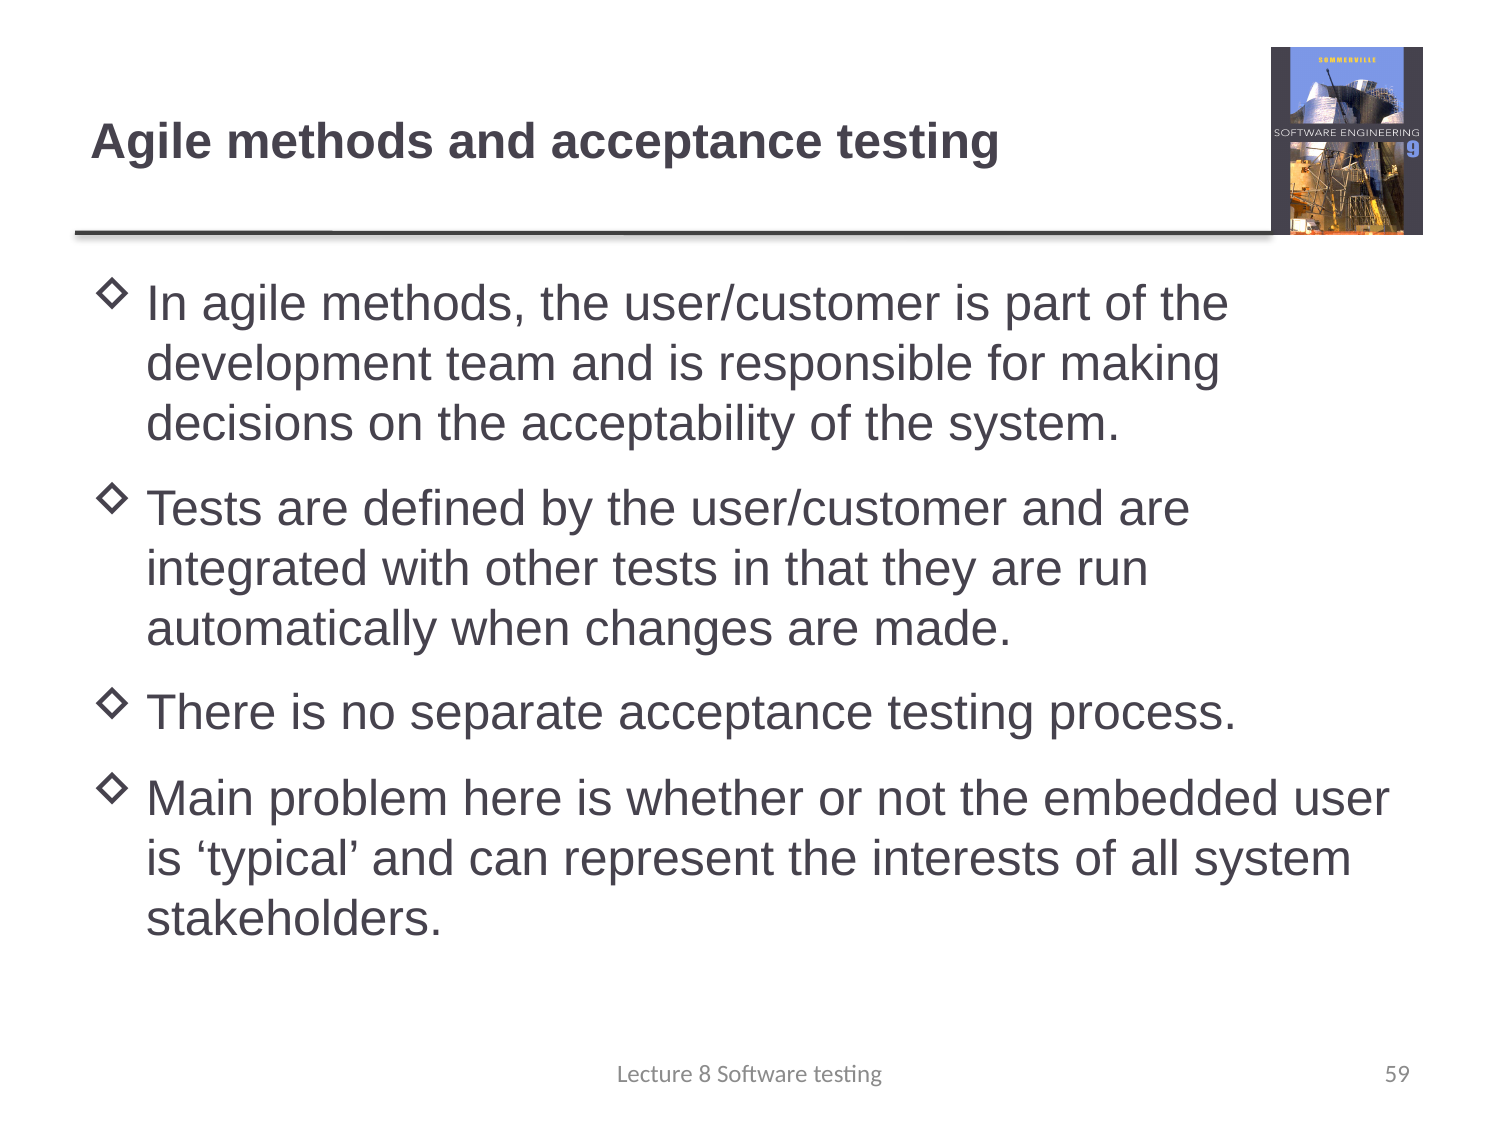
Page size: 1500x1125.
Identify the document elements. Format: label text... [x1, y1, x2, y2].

slide_number 59 [1074, 1042, 1425, 1103]
footer Lecture 8 Software testing [512, 1042, 988, 1103]
list In agile methods, the user/customer is part of the development team and is responsible for making decisions on the acceptability of the system. Tests are defined by the user/customer and are integrated with other tests in that they are run automatically when changes are made. There is no separate acceptance testing process. Main problem here is whether or not the embedded user is ‘typical’ and can represent the interests of all system stakeholders. [75, 262, 1425, 1005]
picture [1272, 47, 1423, 235]
title Agile methods and acceptance testing [74, 44, 1272, 233]
